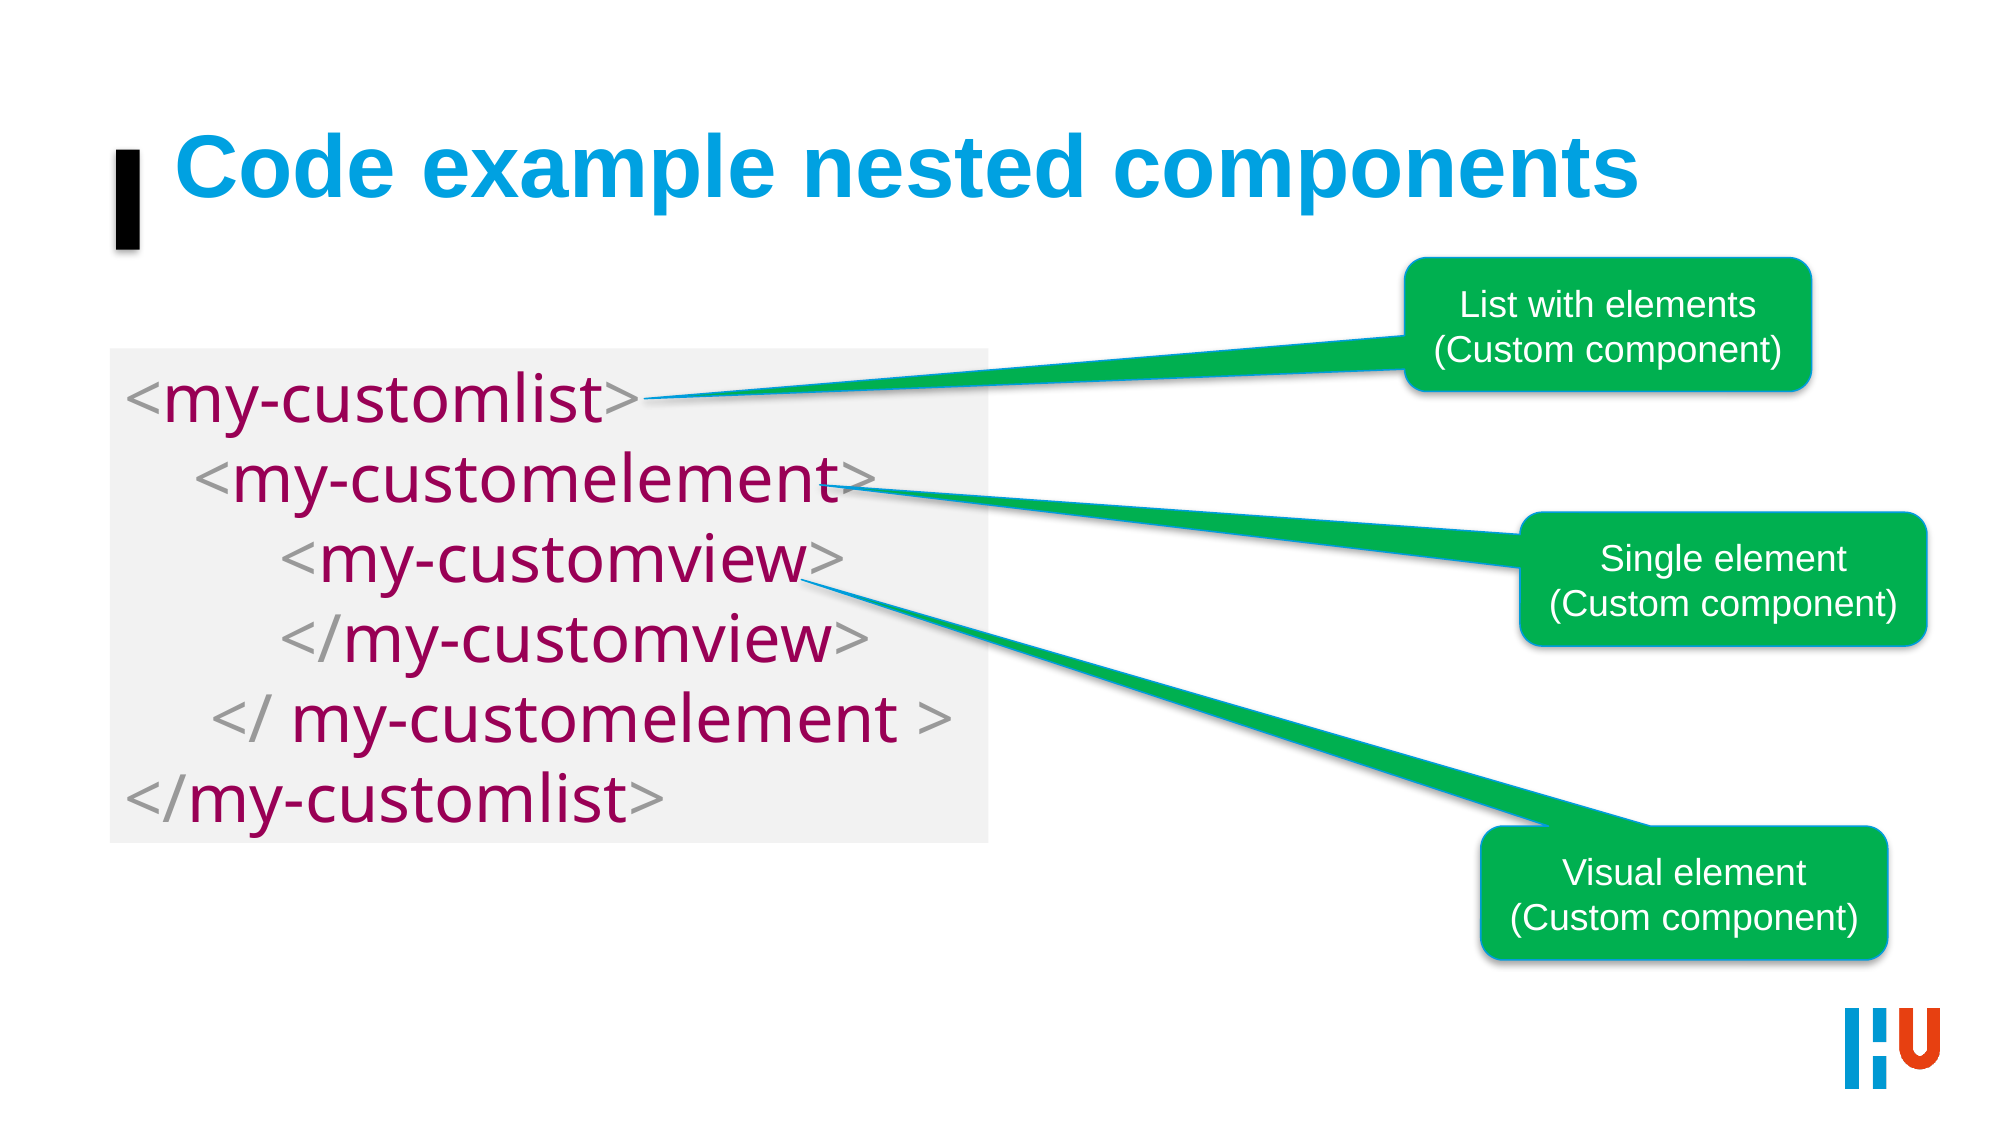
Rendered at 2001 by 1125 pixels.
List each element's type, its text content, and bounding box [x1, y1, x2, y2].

text_box <my-customlist> <my-customelement> <my-customview> </my-customview> </ my-customelement > </my-customlist> [109, 348, 989, 843]
text_box List with elements (Custom component) [643, 256, 1813, 400]
text_box Visual element (Custom component) [800, 578, 1889, 961]
title Code example nested components [159, 53, 1788, 271]
picture [1860, 1008, 1940, 1089]
text_box Single element (Custom component) [818, 484, 1928, 647]
